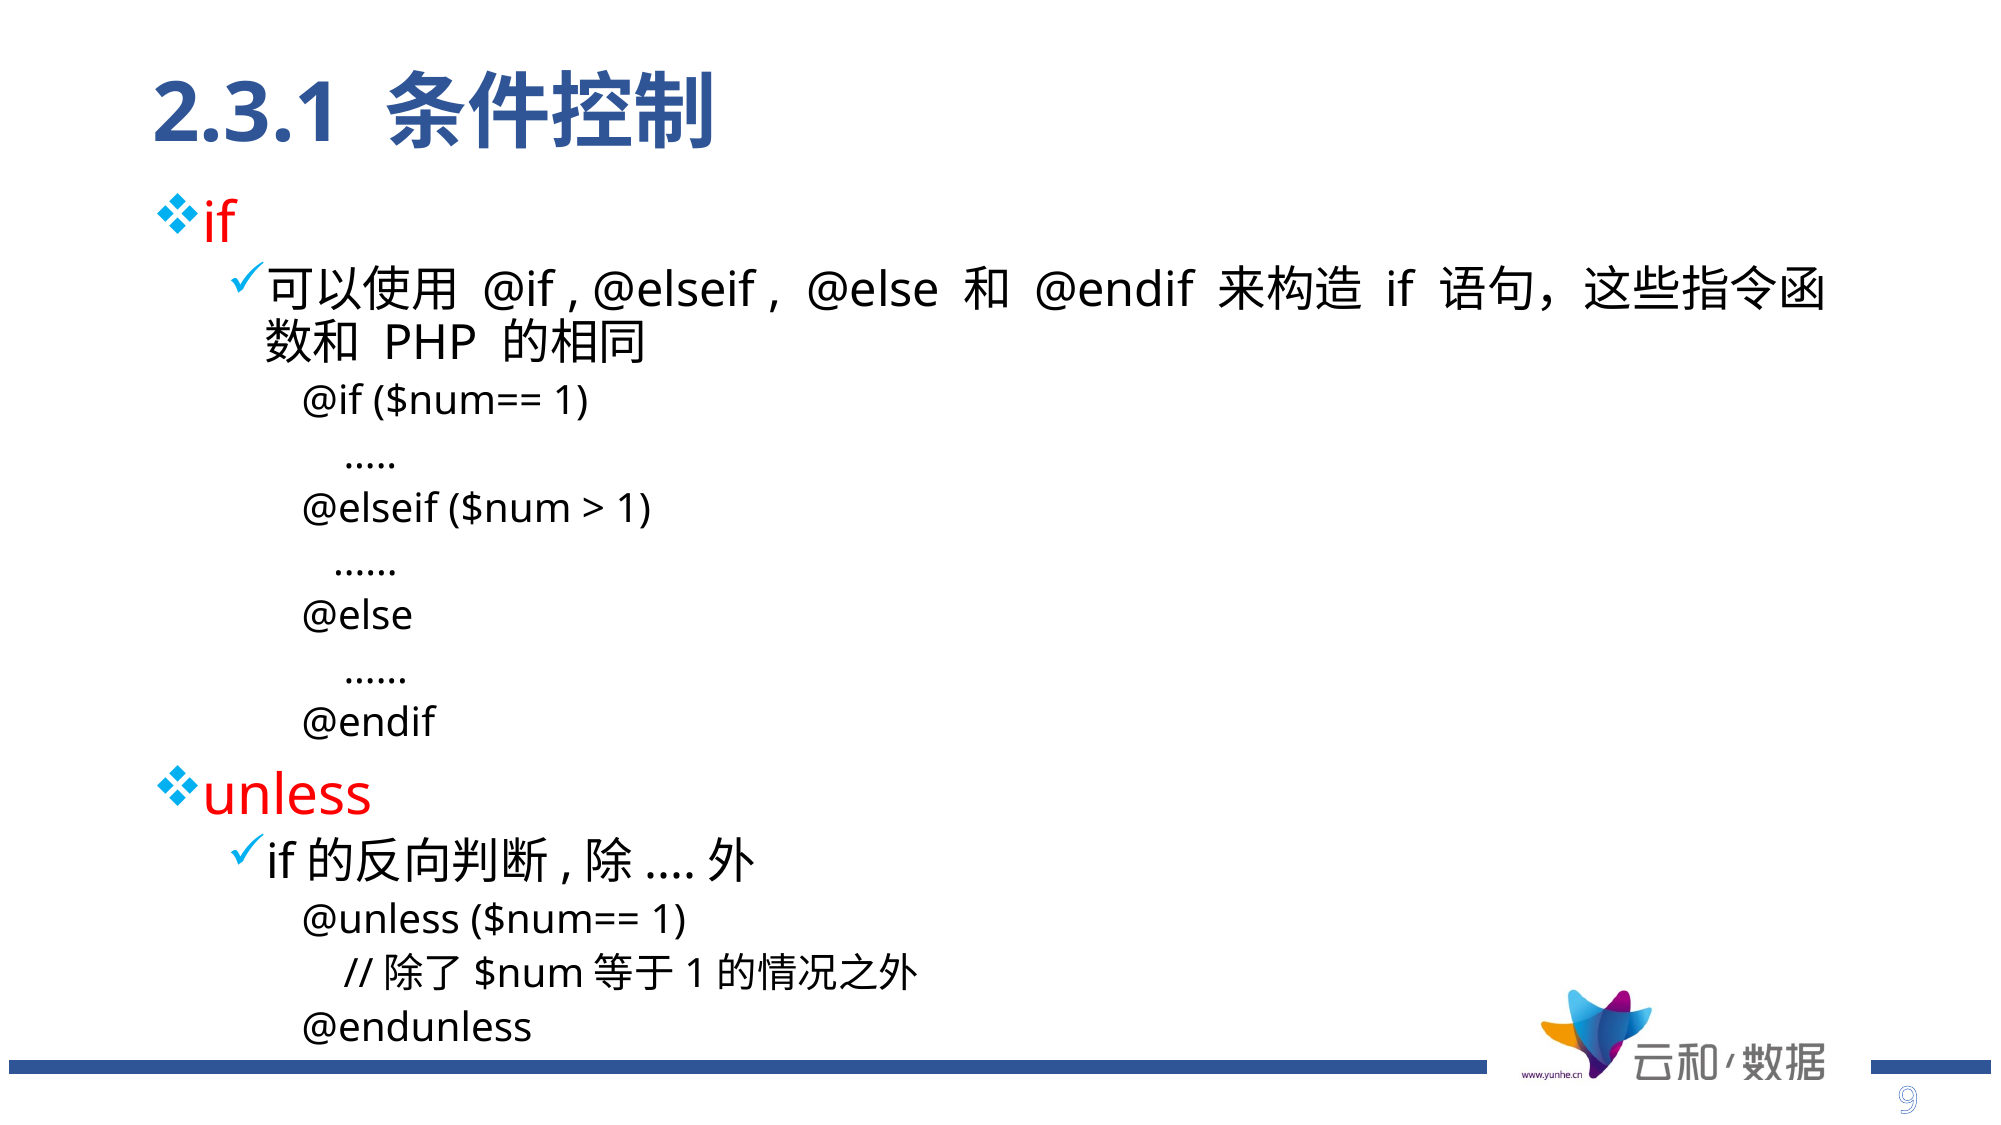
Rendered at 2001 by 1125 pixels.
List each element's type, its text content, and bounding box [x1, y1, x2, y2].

picture [1504, 1065, 1845, 1106]
list if 可以使用 @if , @elseif , @else 和 @endif 来构造 if 语句，这些指令函数和 PHP 的相同 @if ($num== 1) ..... @elseif ($num > 1) ...... @else ...... @endif unless if的反向判断,除....外 @unless ($num== 1) //除了$num等于1的情况之外 @endunless [137, 186, 1863, 1065]
title 2.3.1 条件控制 [137, 5, 1863, 186]
